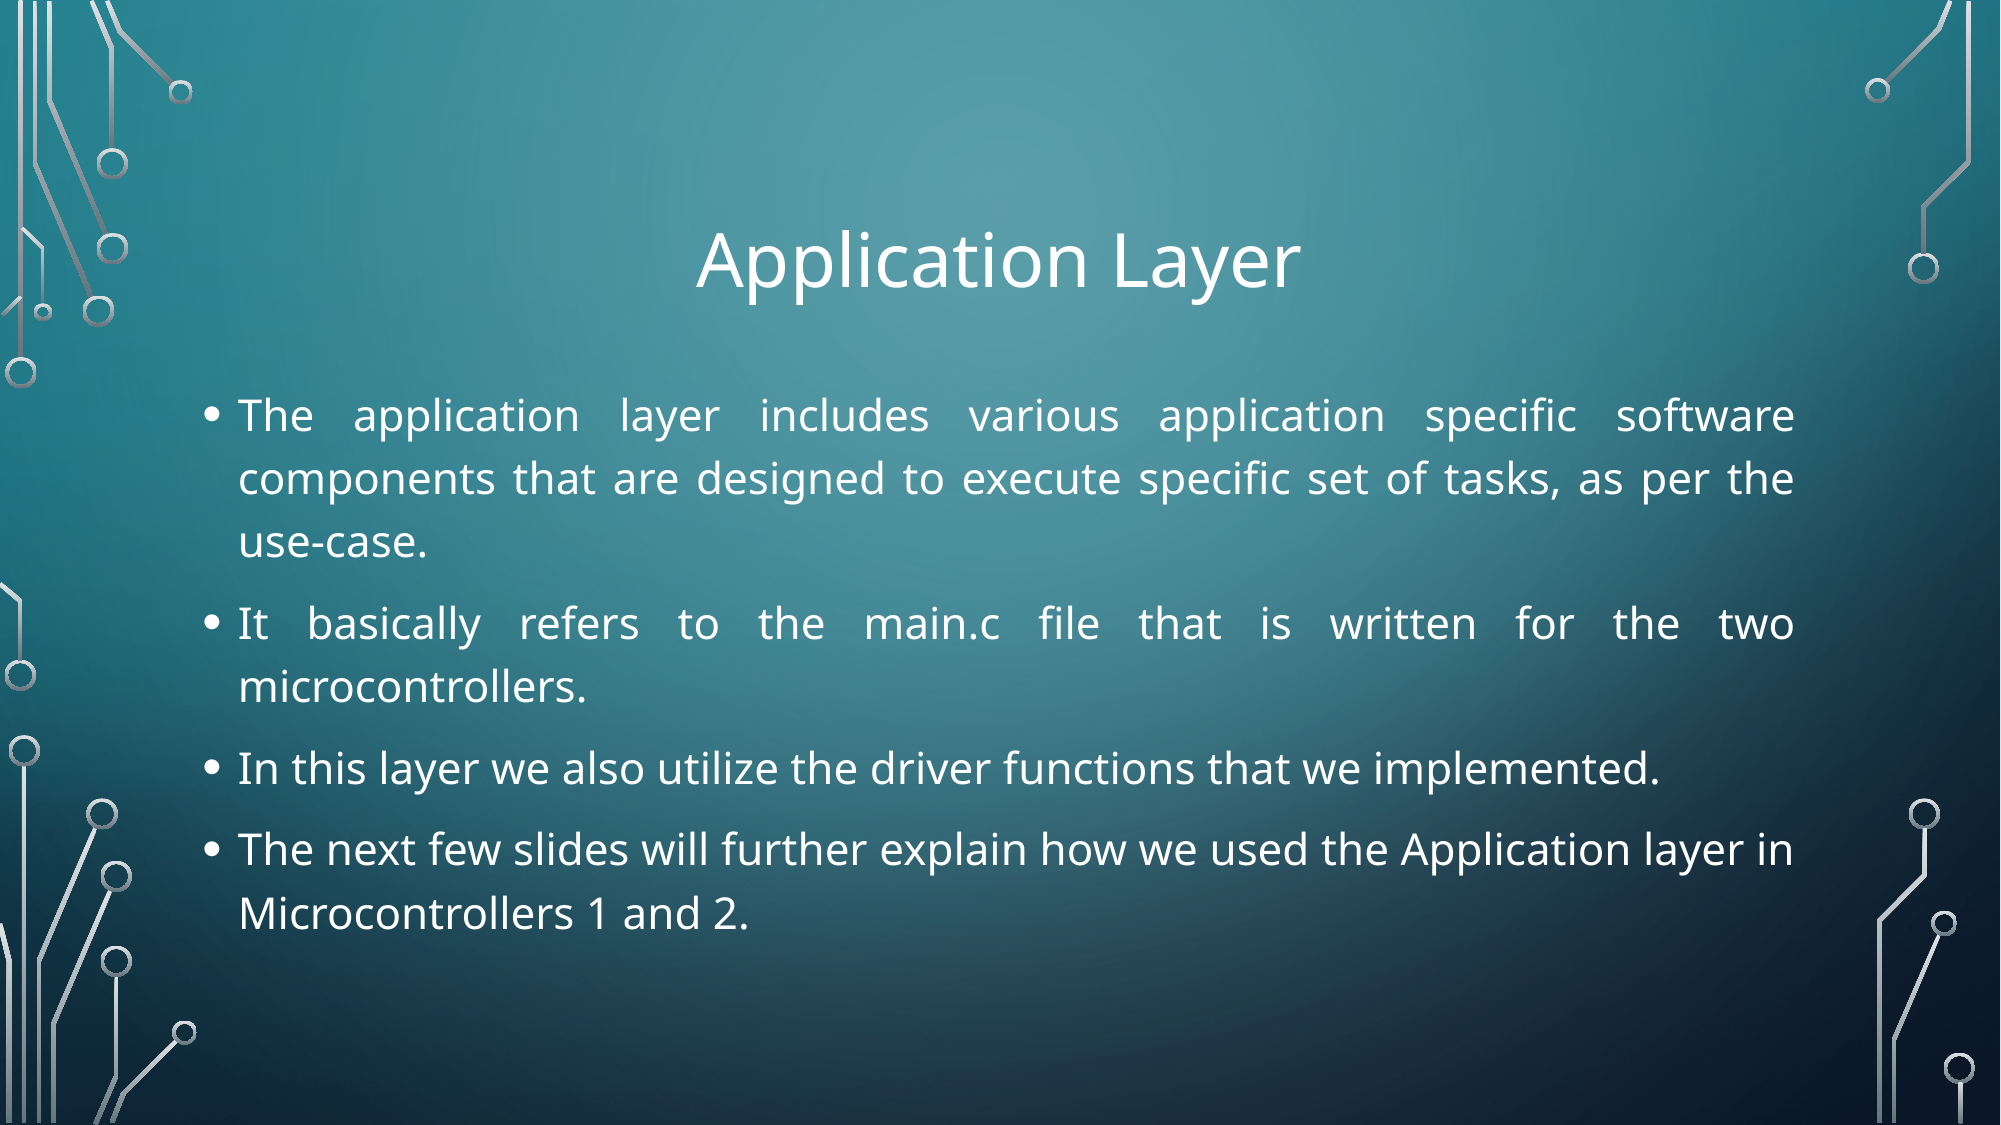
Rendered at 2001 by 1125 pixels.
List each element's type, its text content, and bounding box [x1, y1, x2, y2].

title Application Layer [187, 101, 1813, 344]
list The application layer includes various application specific software components that are designed to execute specific set of tasks, as per the use-case. It basically refers to the main.c file that is written for the two microcontrollers. In this layer we also utilize the driver functions that we implemented. The next few slides will further explain how we used the Application layer in Microcontrollers 1 and 2. [187, 369, 1813, 950]
